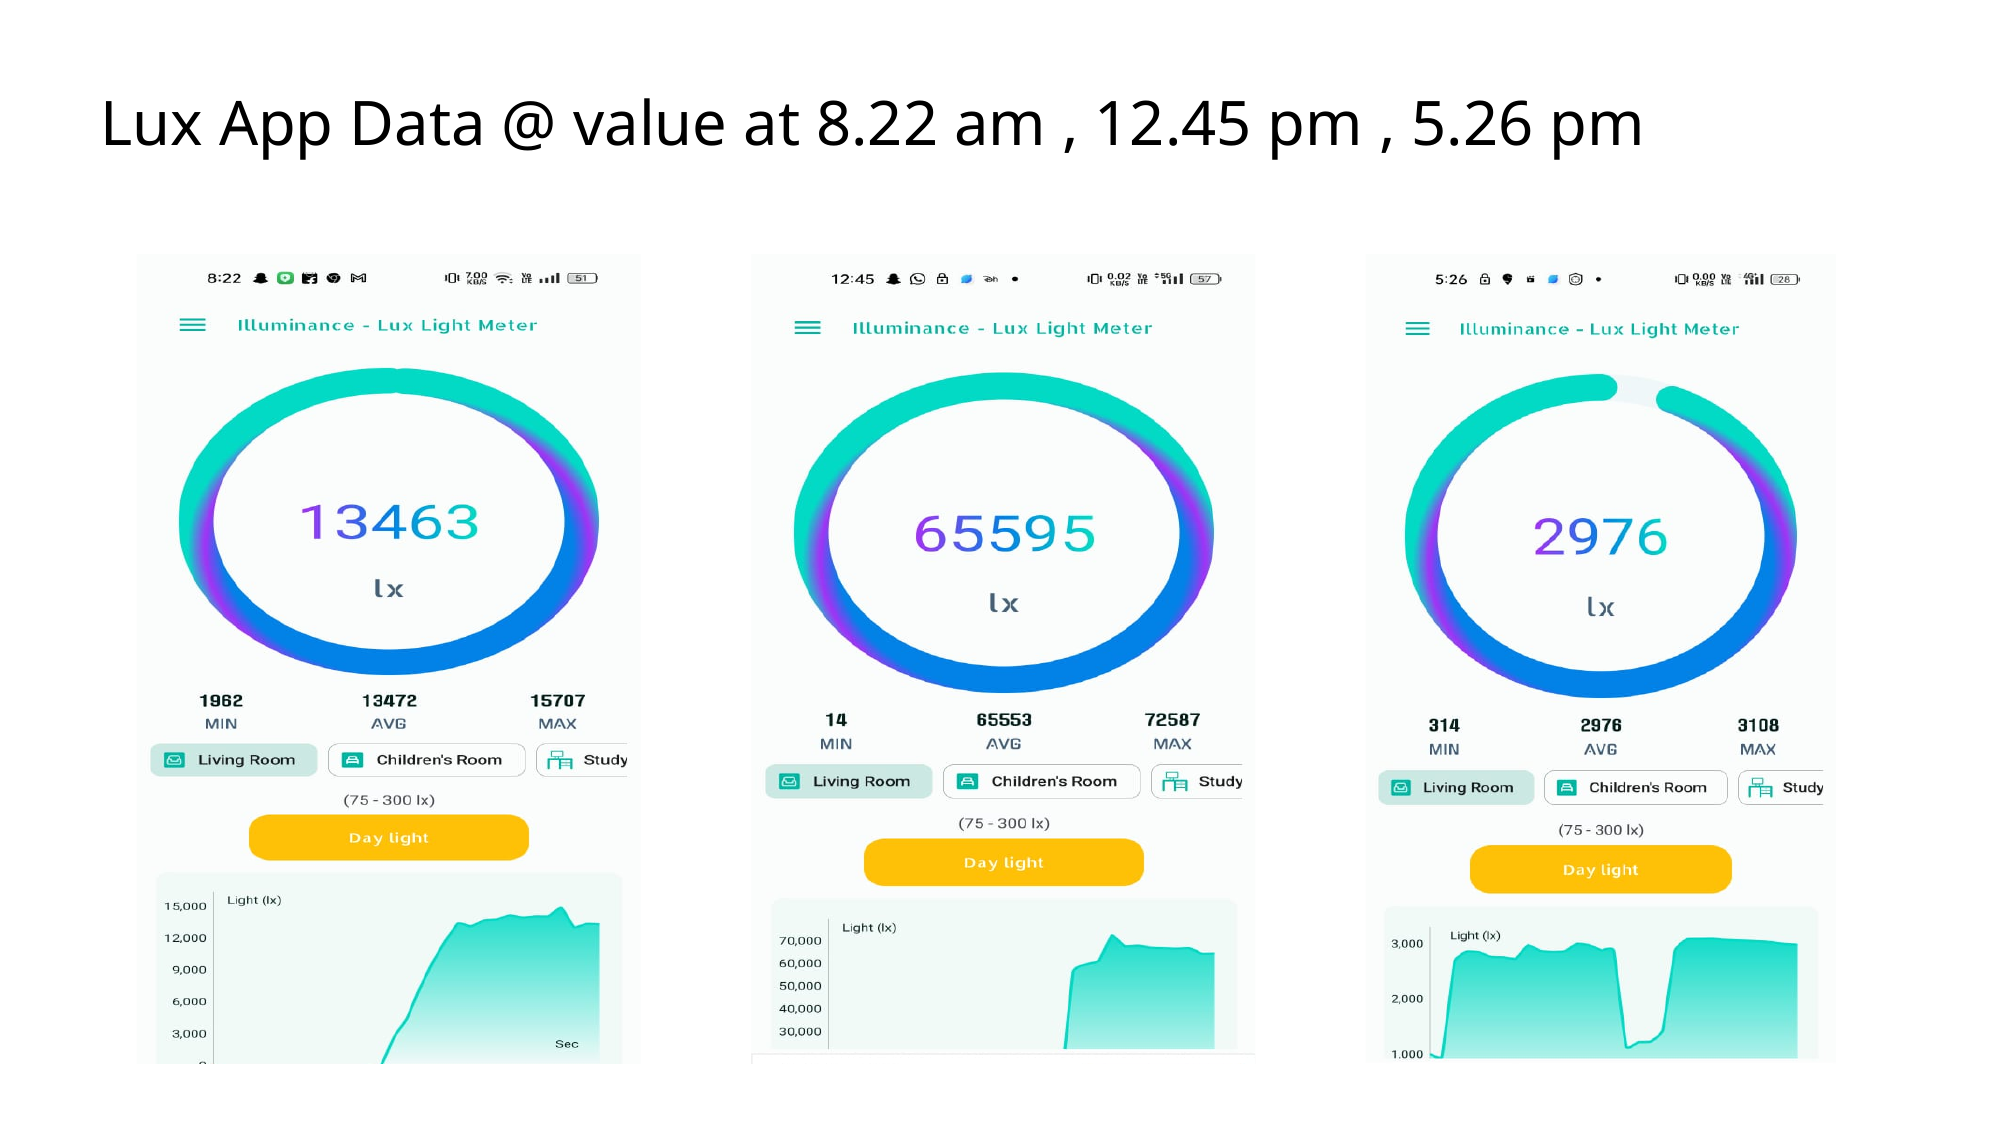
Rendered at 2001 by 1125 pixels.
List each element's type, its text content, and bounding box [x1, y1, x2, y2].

picture [751, 254, 1256, 1064]
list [1365, 254, 1836, 1064]
picture [136, 254, 641, 1064]
title Lux App Data @ value at 8.22 am , 12.45 pm , 5.26 pm [85, 73, 1744, 179]
